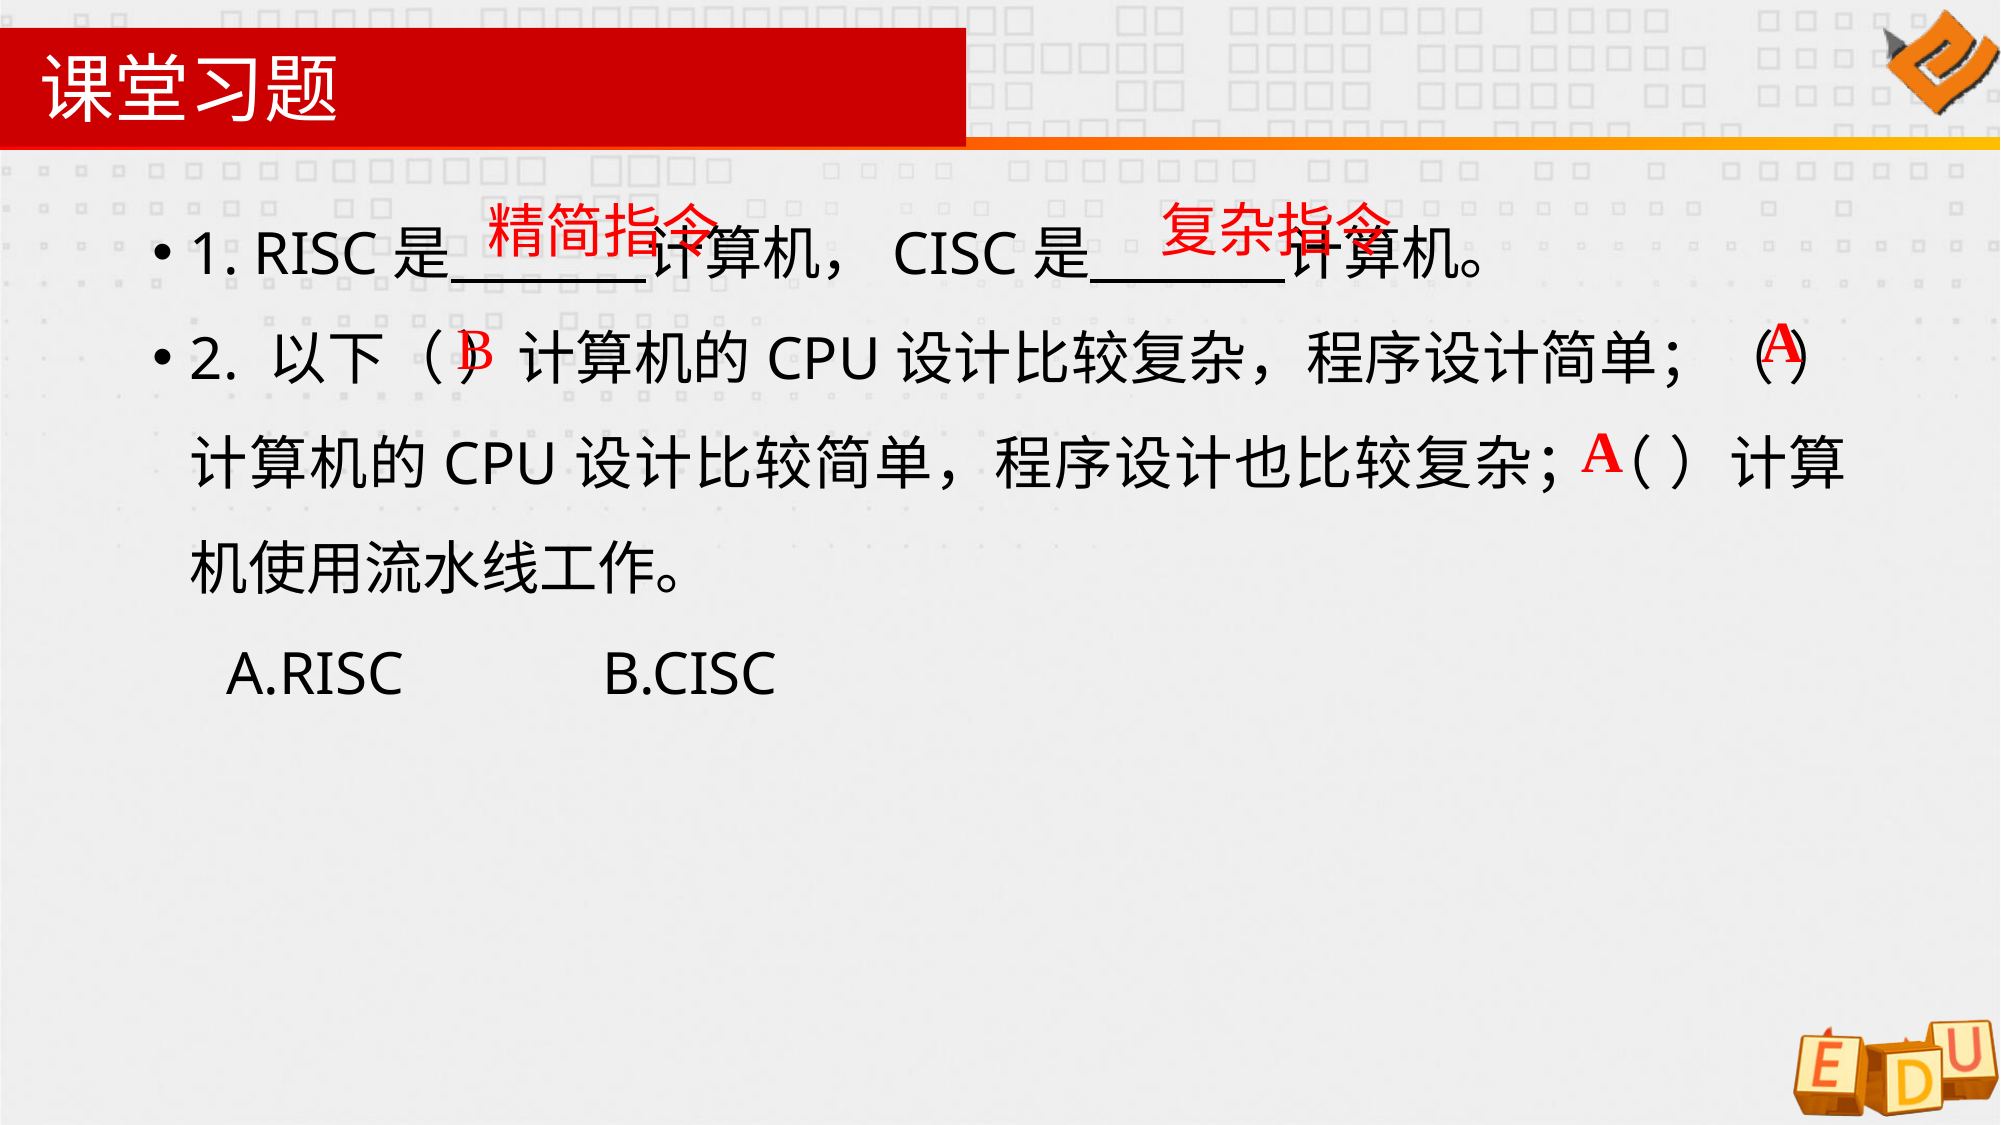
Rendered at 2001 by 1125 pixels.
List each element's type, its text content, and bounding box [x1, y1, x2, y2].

list 1. RISC是 计算机，CISC是 计算机。 2. 以下（ ）计算机的CPU设计比较复杂，程序设计简单；（ ）计算机的CPU设计比较简单，程序设计也比较复杂；（ ）计算机使用流水线工作。 A.RISC B.CISC [137, 173, 1863, 1010]
text_box 复杂指令 [1145, 185, 1515, 271]
title 课堂习题 [25, 30, 1169, 154]
text_box B [441, 303, 538, 389]
text_box 精简指令 [472, 186, 842, 272]
text_box A [1746, 296, 1829, 382]
picture [0, 0, 2001, 1125]
text_box A [1566, 406, 1649, 492]
